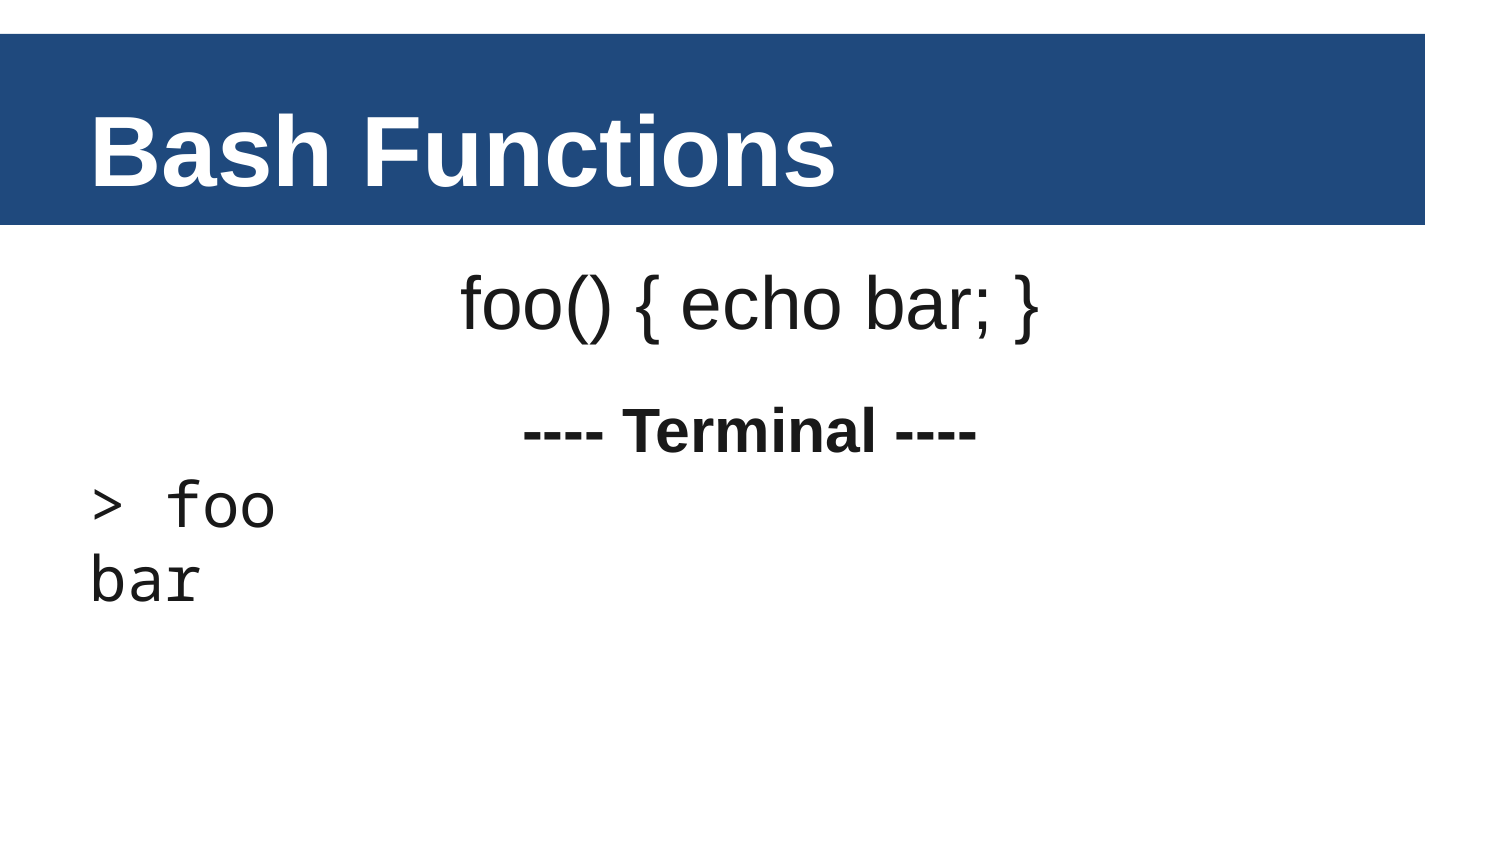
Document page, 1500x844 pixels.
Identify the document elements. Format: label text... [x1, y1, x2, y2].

text_box foo() { echo bar; } ---- Terminal ---- > foo bar [75, 239, 1425, 808]
text_box Bash Functions [75, 33, 1425, 221]
